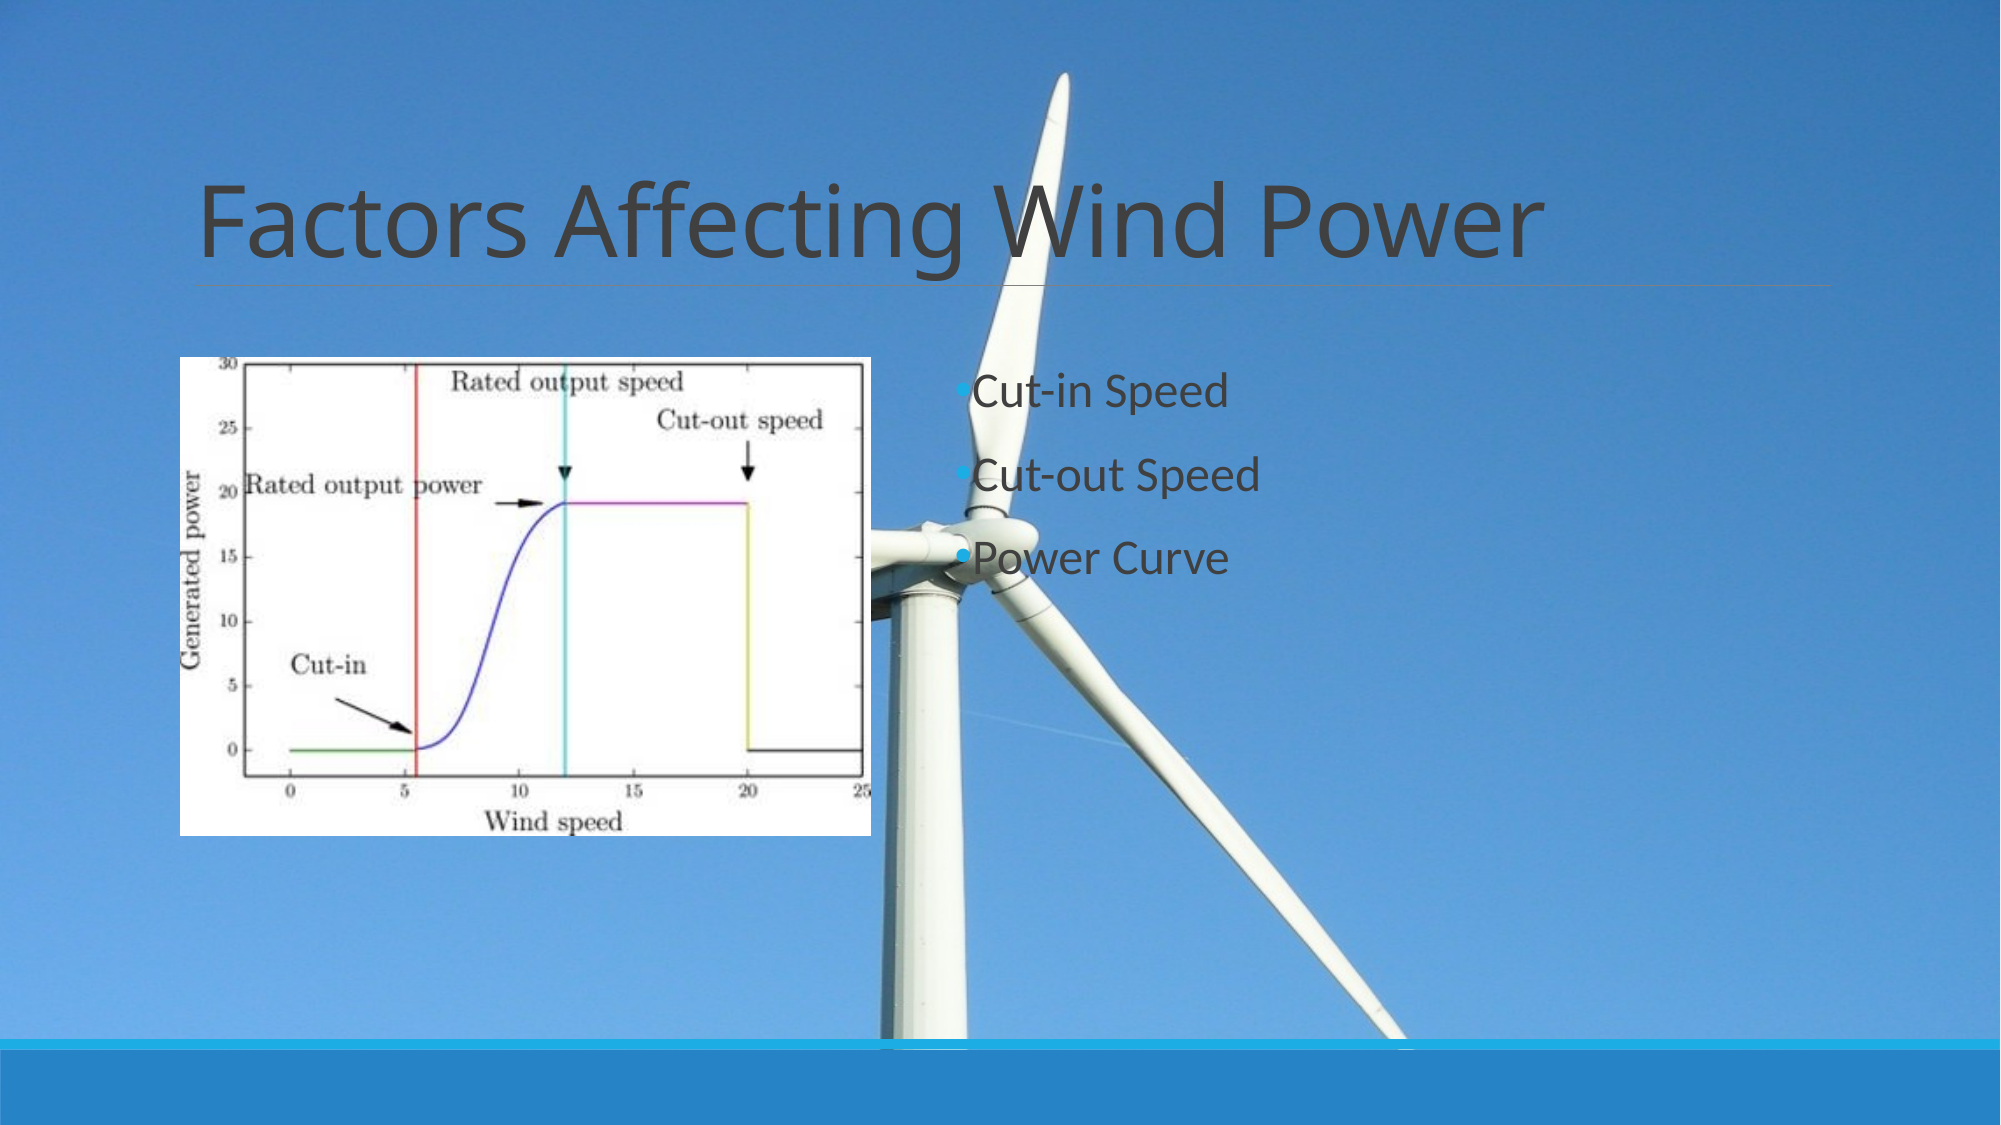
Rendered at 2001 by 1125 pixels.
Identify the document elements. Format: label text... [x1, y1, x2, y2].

list Cut-in Speed Cut-out Speed Power Curve [954, 357, 1830, 1018]
title Factors Affecting Wind Power [180, 47, 1830, 285]
picture [0, 0, 2001, 1125]
